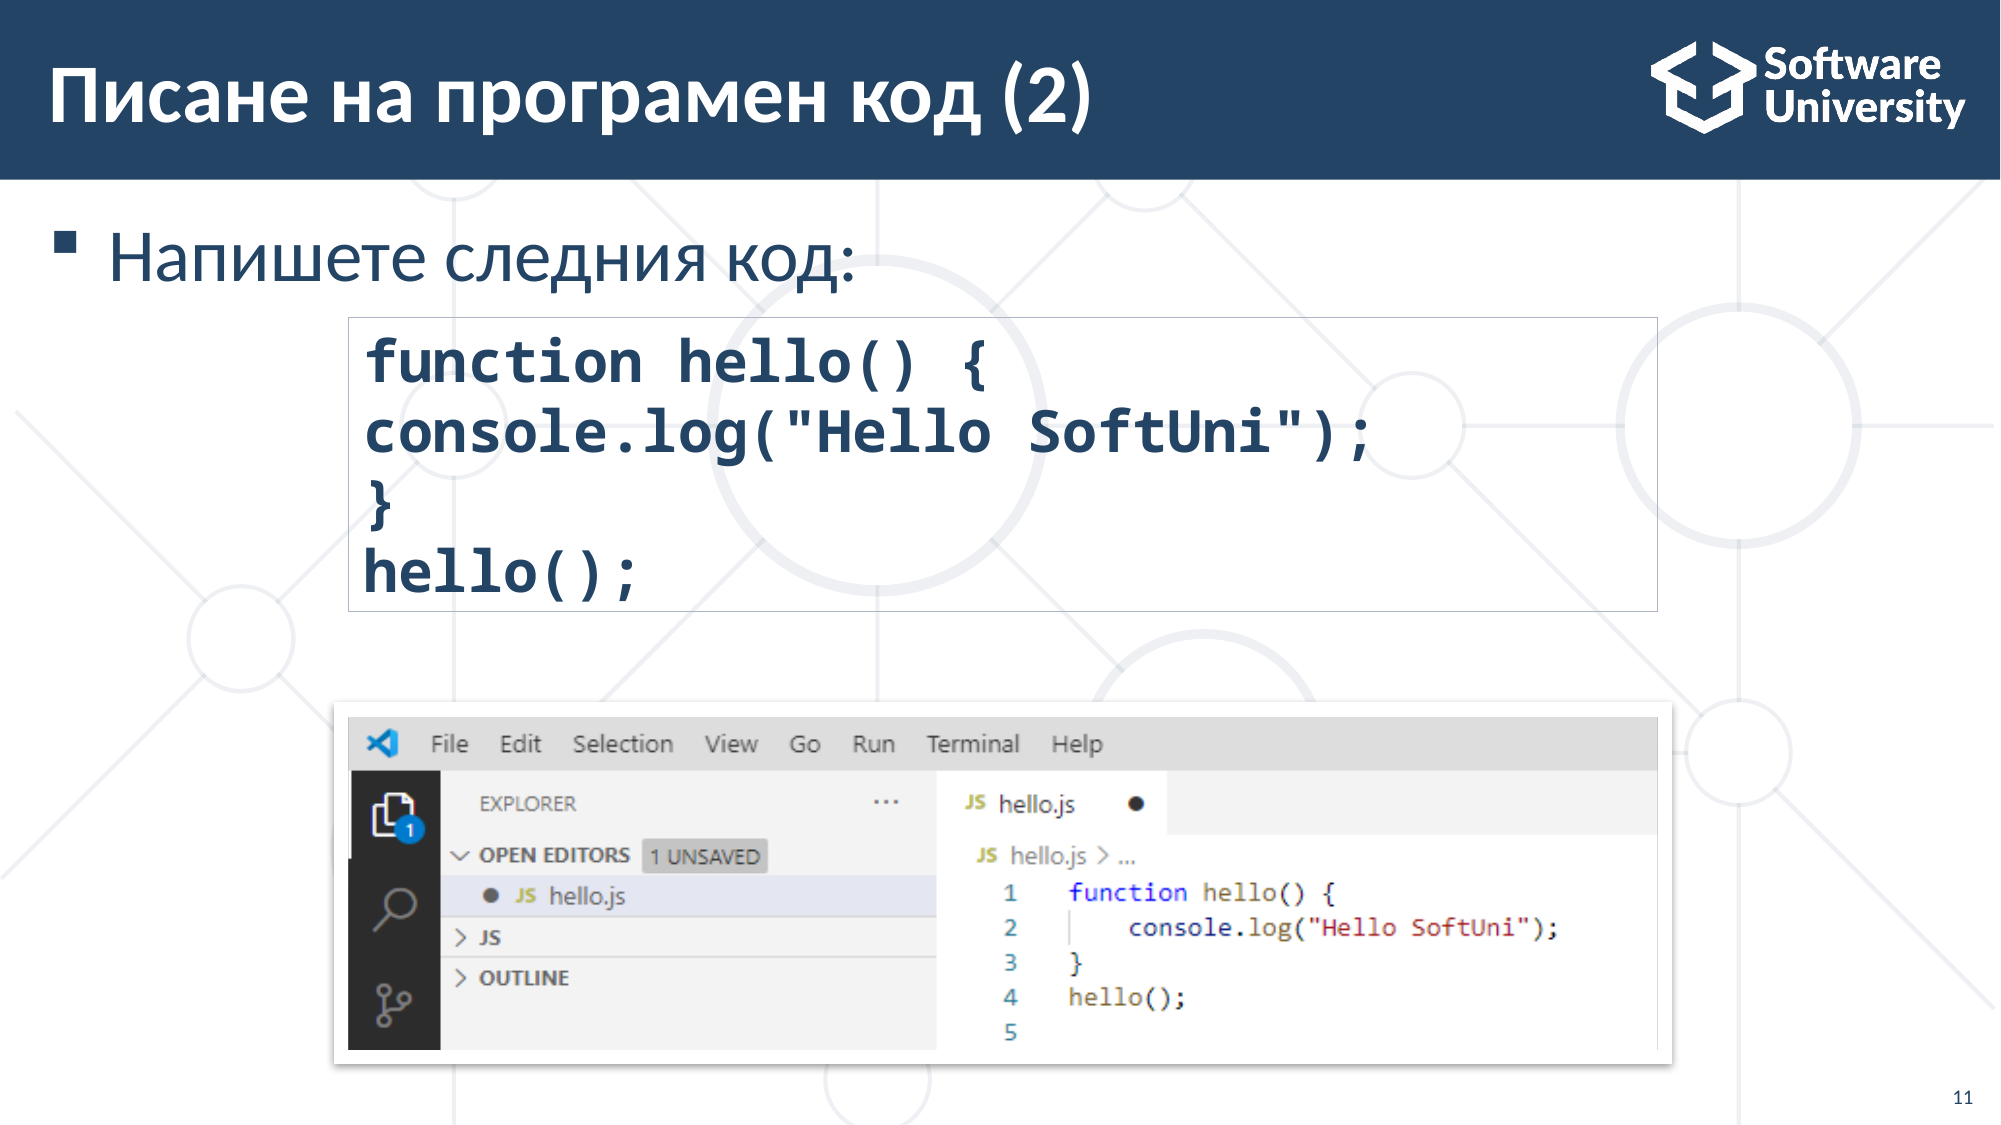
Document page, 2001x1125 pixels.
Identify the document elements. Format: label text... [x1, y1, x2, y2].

slide_number 6 [1927, 1067, 1989, 1117]
text_box function hello() { console.log("Hello SoftUni"); } hello(); [348, 317, 1658, 612]
list Напишете следния код: [31, 196, 1970, 1104]
picture [348, 716, 1658, 1050]
picture [1651, 41, 1966, 134]
title Писане на програмен код (2) [31, 16, 1625, 162]
